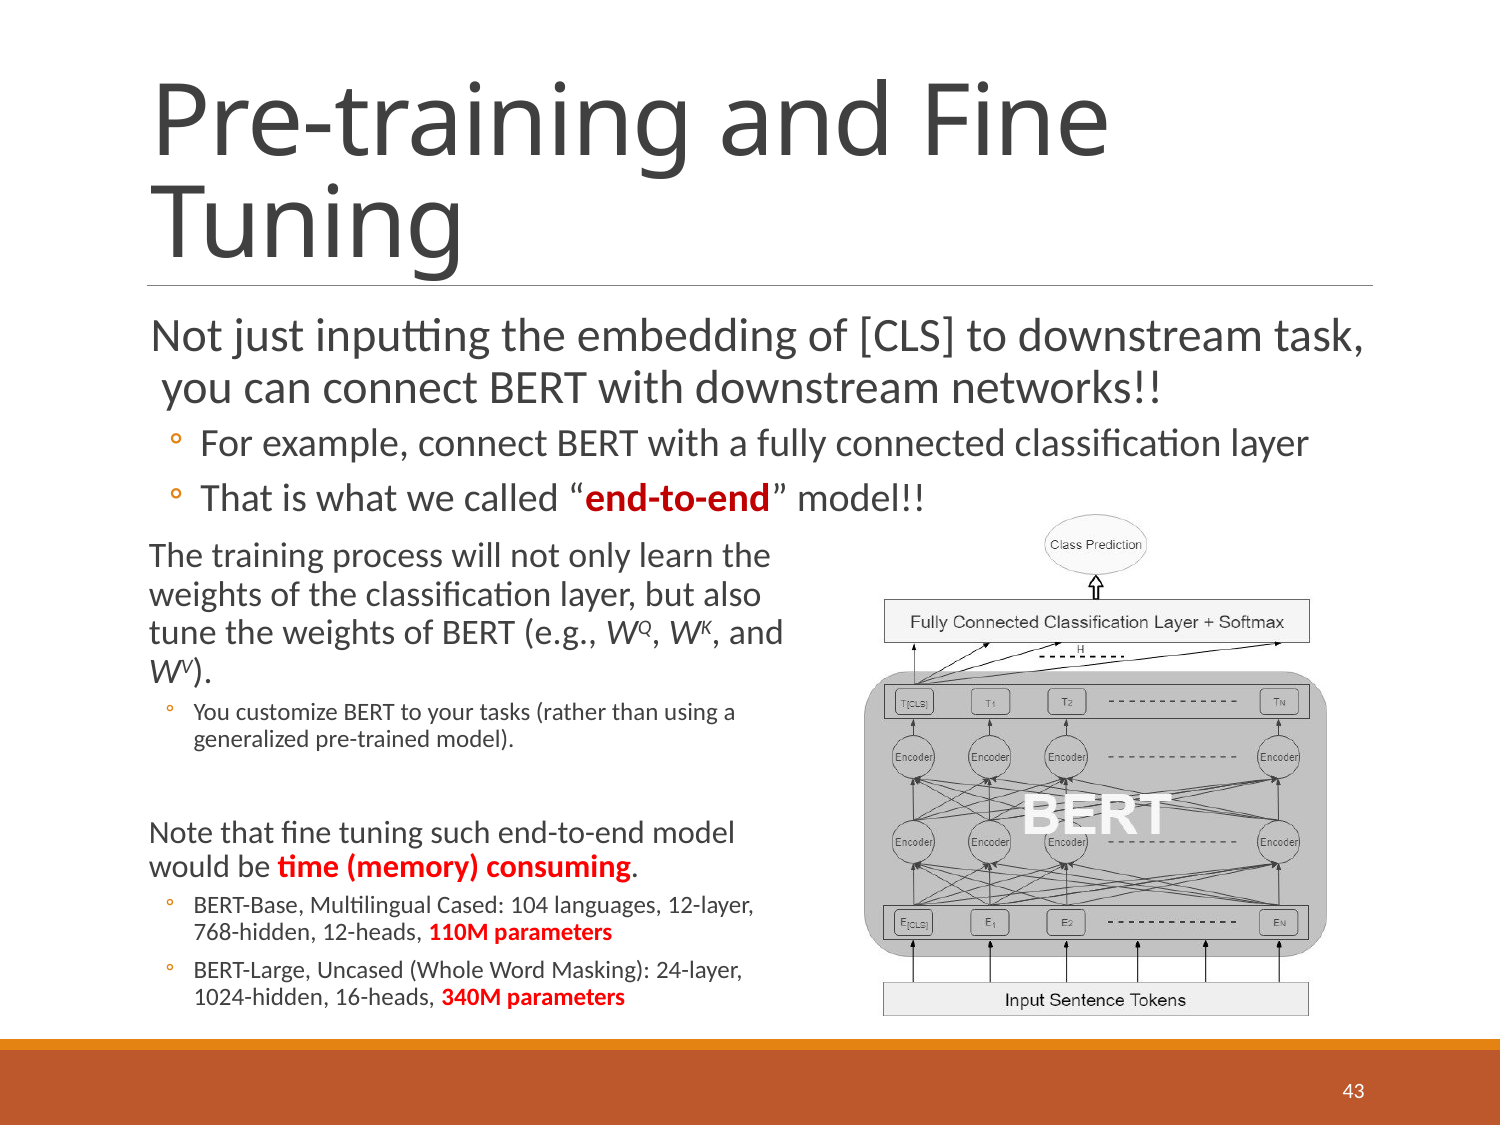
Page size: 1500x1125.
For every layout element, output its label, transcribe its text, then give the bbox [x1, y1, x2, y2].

slide_number 43 [1218, 1059, 1380, 1120]
title Pre-training and Fine Tuning [135, 47, 1373, 285]
text_box The training process will not only learn the weights of the classification layer, but also tune the weights of BERT (e.g., WQ, WK, and WV). You customize BERT to your tasks (rather than using a generalized pre-trained model). Note that fine tuning such end-to-end model would be time (memory) consuming. BERT-Base, Multilingual Cased: 104 languages, 12-layer, 768-hidden, 12-heads, 110M parameters BERT-Large, Uncased (Whole Word Masking): 24-layer, 1024-hidden, 16-heads, 340M parameters [135, 528, 786, 1023]
picture [864, 513, 1327, 1016]
list Not just inputting the embedding of [CLS] to downstream task, you can connect BERT with downstream networks!! For example, connect BERT with a fully connected classification layer That is what we called “end-to-end” model!! [135, 302, 1373, 529]
